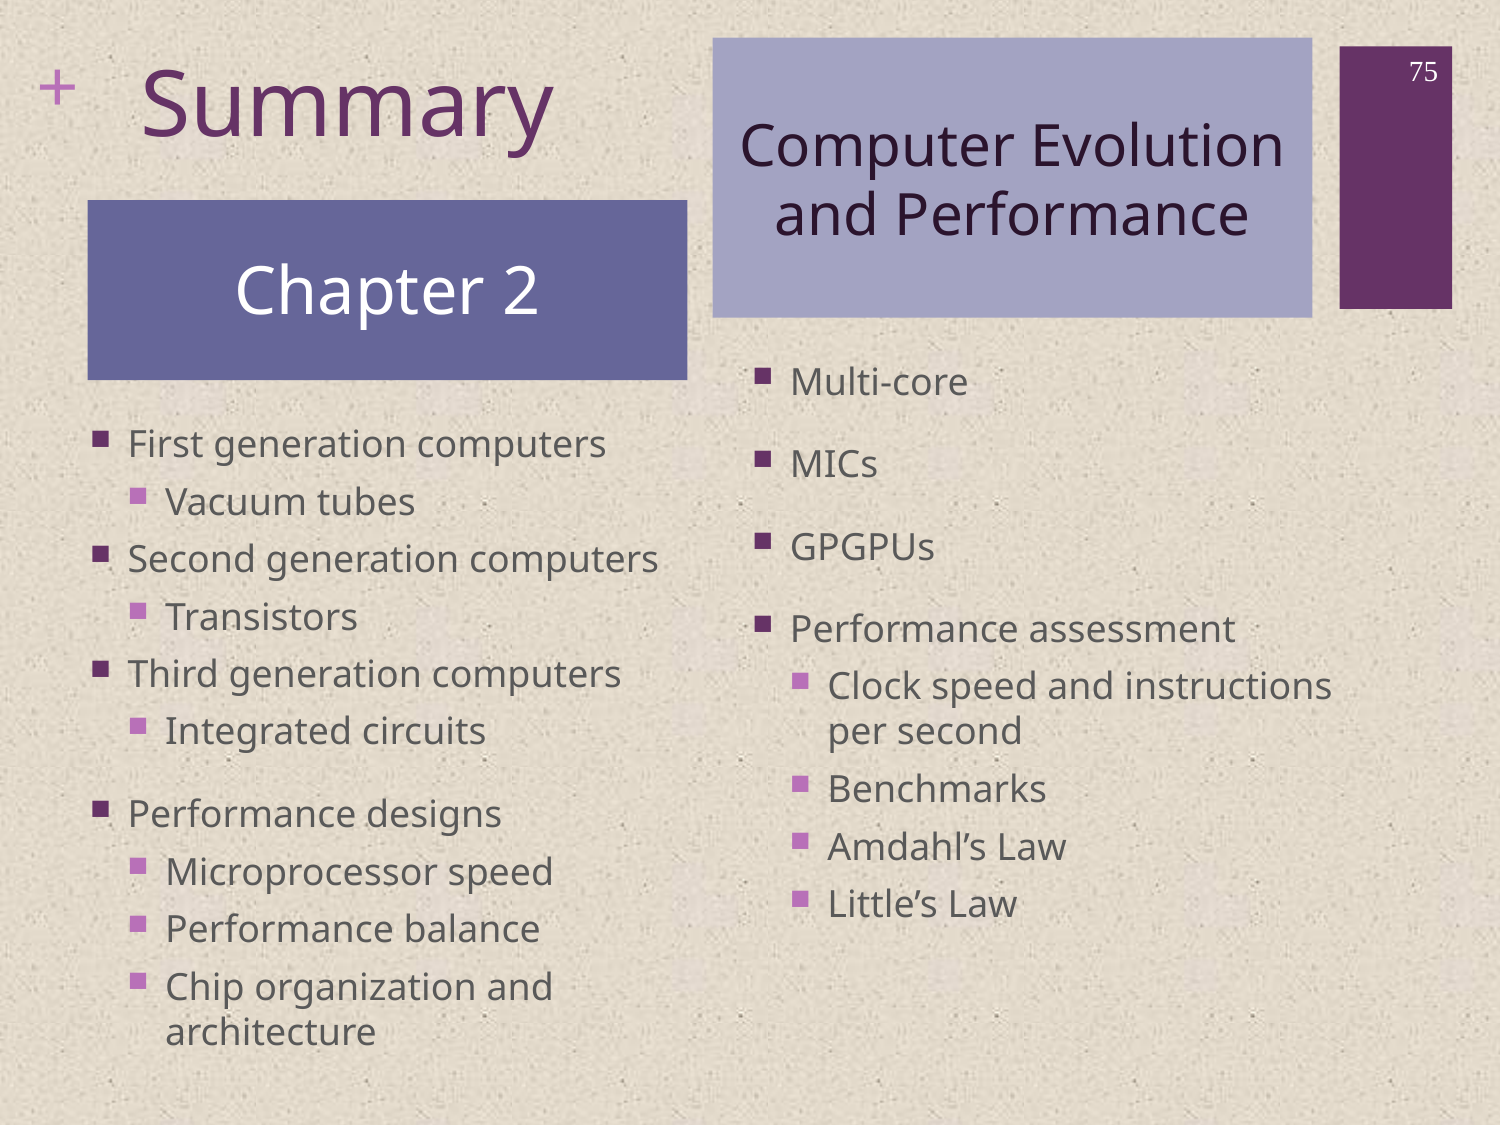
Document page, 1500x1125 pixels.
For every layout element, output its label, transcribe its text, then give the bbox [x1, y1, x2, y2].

list Computer Evolution and Performance [712, 37, 1313, 318]
list First generation computers Vacuum tubes Second generation computers Transistors Third generation computers Integrated circuits Performance designs Microprocessor speed Performance balance Chip organization and architecture [75, 412, 675, 1125]
slide_number 75 [1362, 39, 1454, 100]
title Summary [125, 37, 688, 200]
picture [0, 0, 1500, 1125]
list Multi-core MICs GPGPUs Performance assessment Clock speed and instructions per second Benchmarks Amdahl’s Law Little’s Law [737, 350, 1363, 1125]
list Chapter 2 [87, 200, 688, 381]
